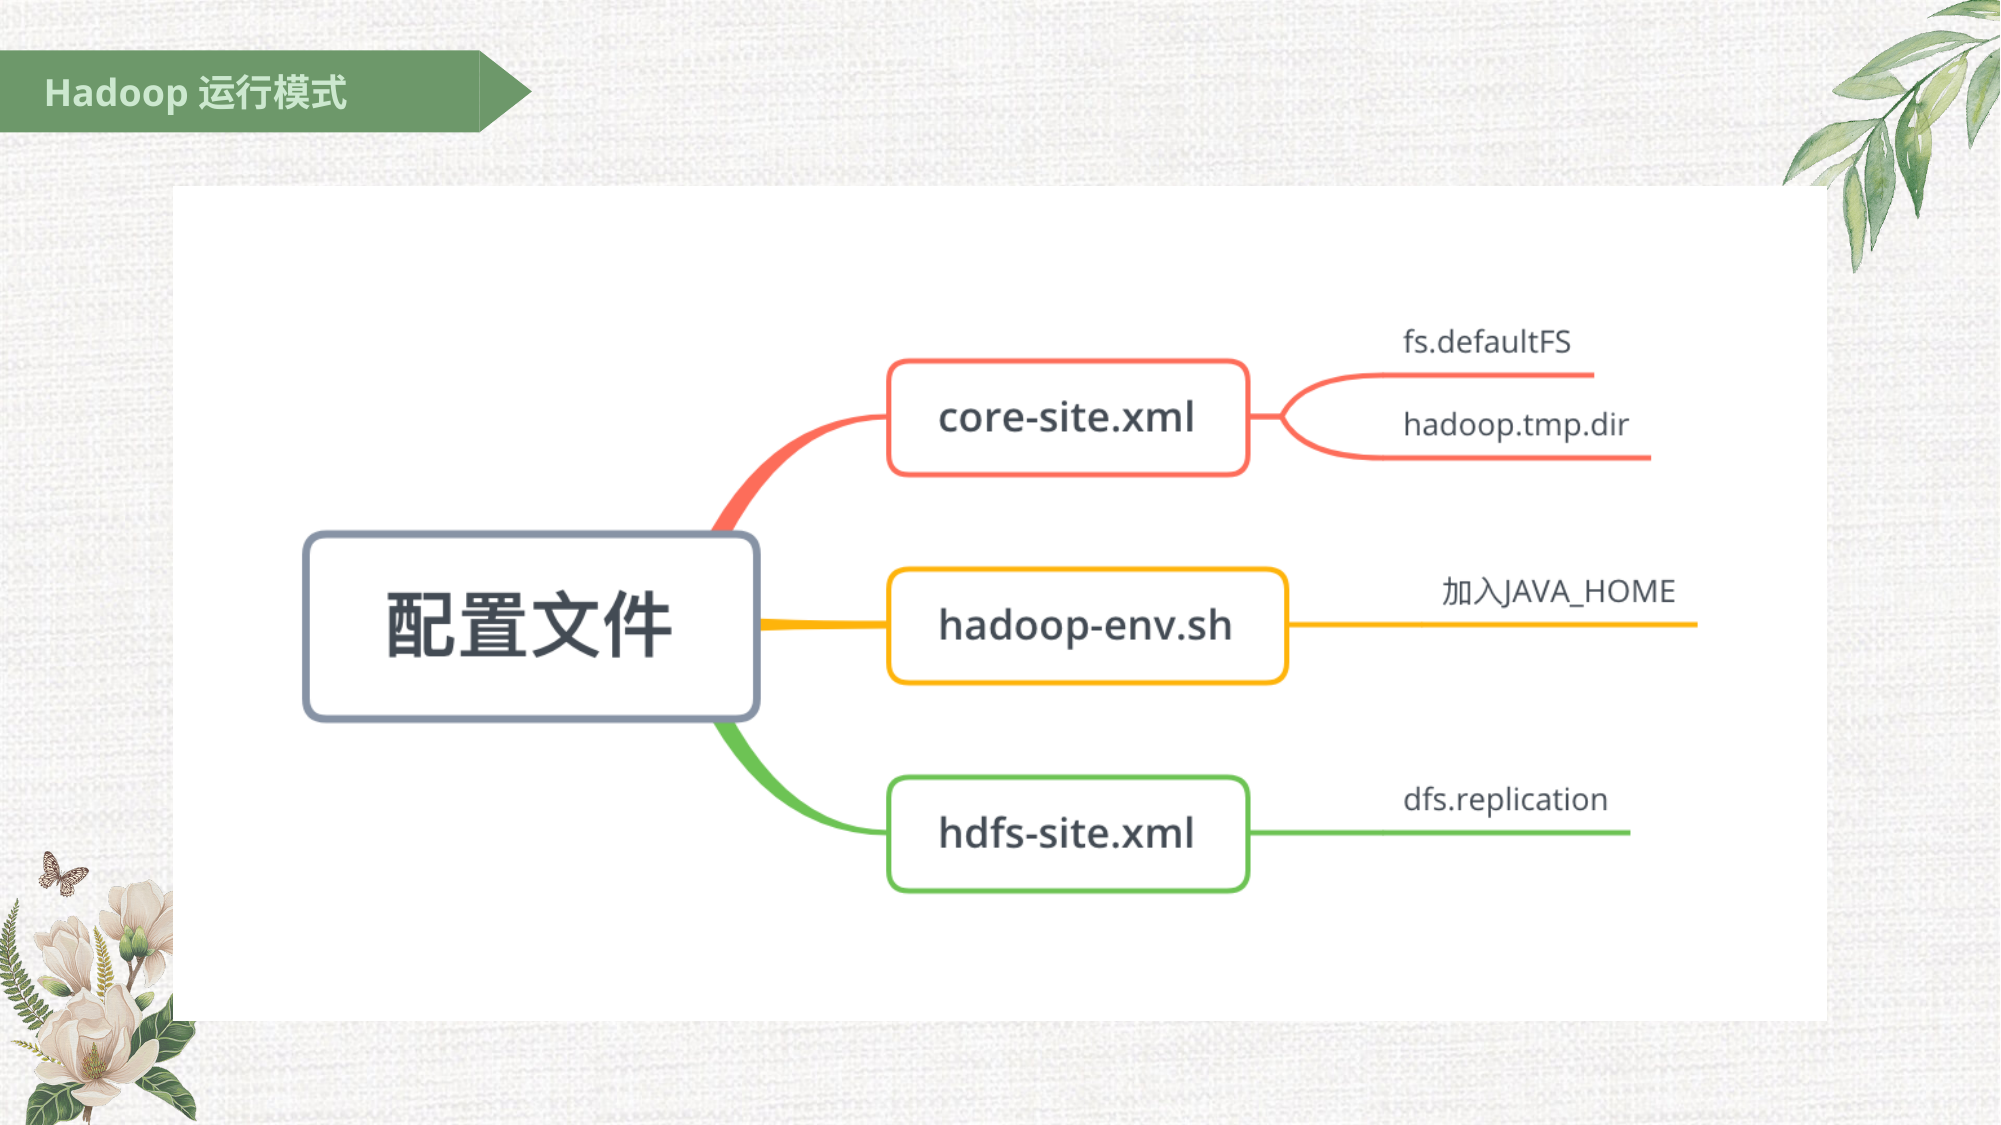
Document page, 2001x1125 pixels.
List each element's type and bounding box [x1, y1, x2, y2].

picture [0, 0, 2001, 1125]
text_box [0, 50, 533, 133]
